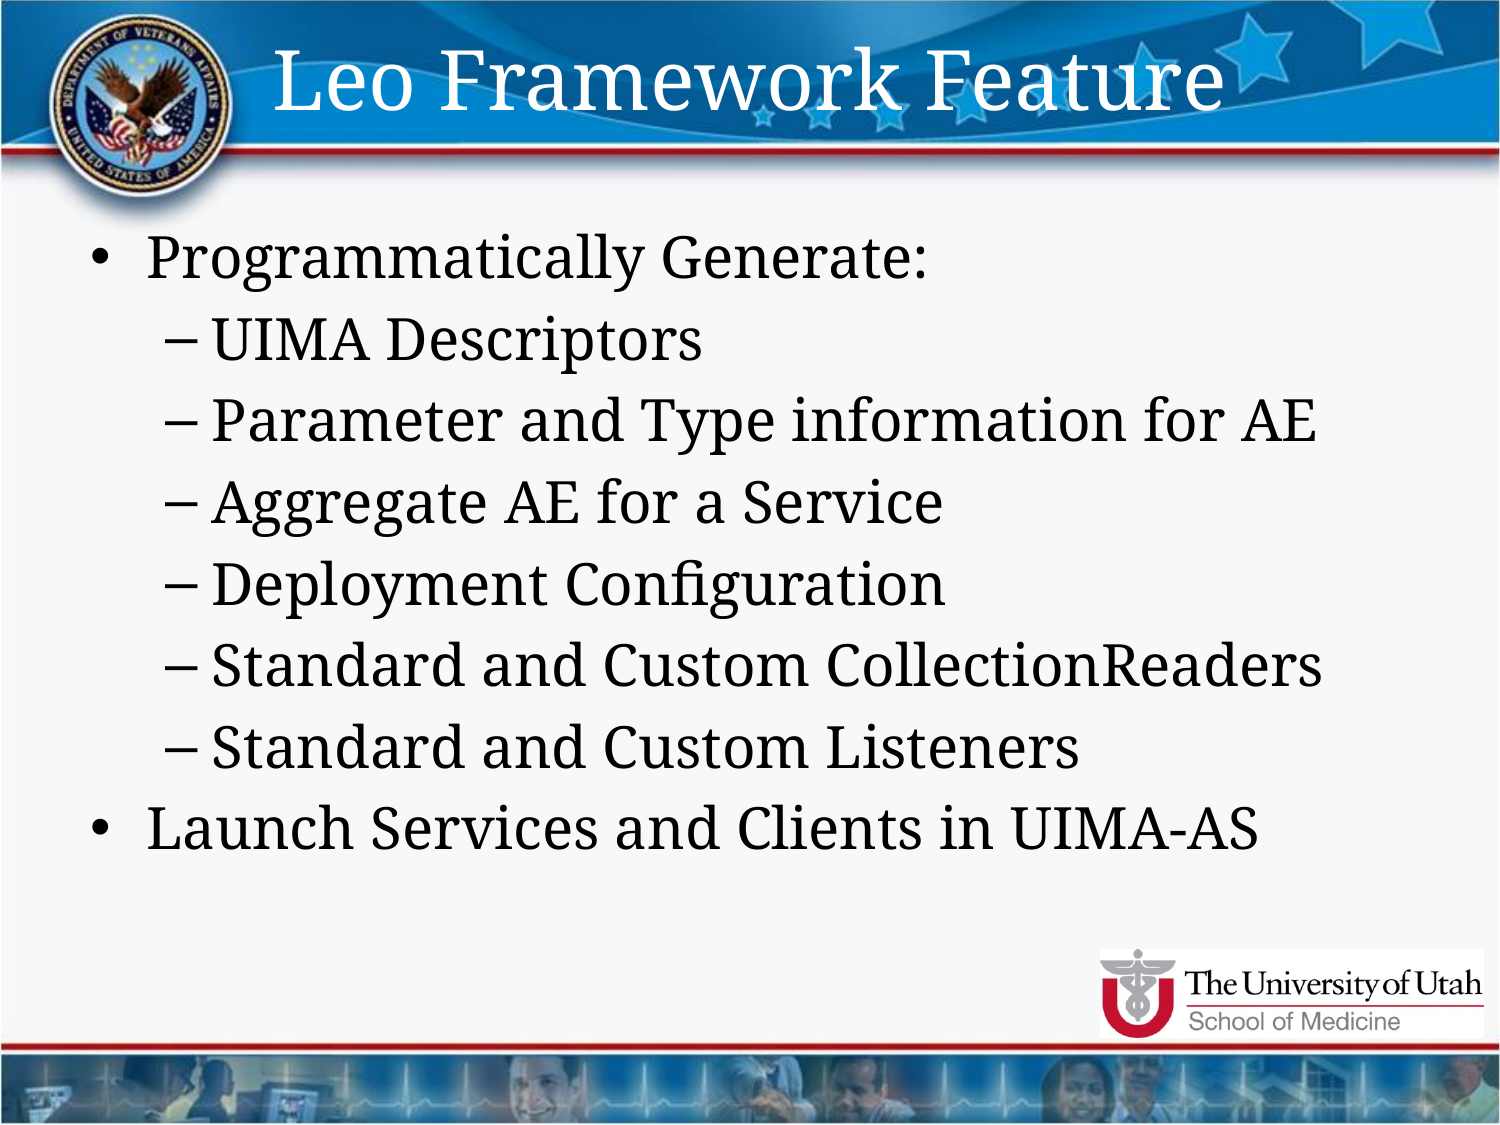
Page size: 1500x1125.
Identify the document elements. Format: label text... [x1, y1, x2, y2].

title Leo Framework Feature [74, 24, 1426, 130]
picture [0, 0, 1500, 1125]
list Programmatically Generate: UIMA Descriptors Parameter and Type information for AE Aggregate AE for a Service Deployment Configuration Standard and Custom CollectionReaders Standard and Custom Listeners Launch Services and Clients in UIMA-AS [74, 212, 1426, 963]
